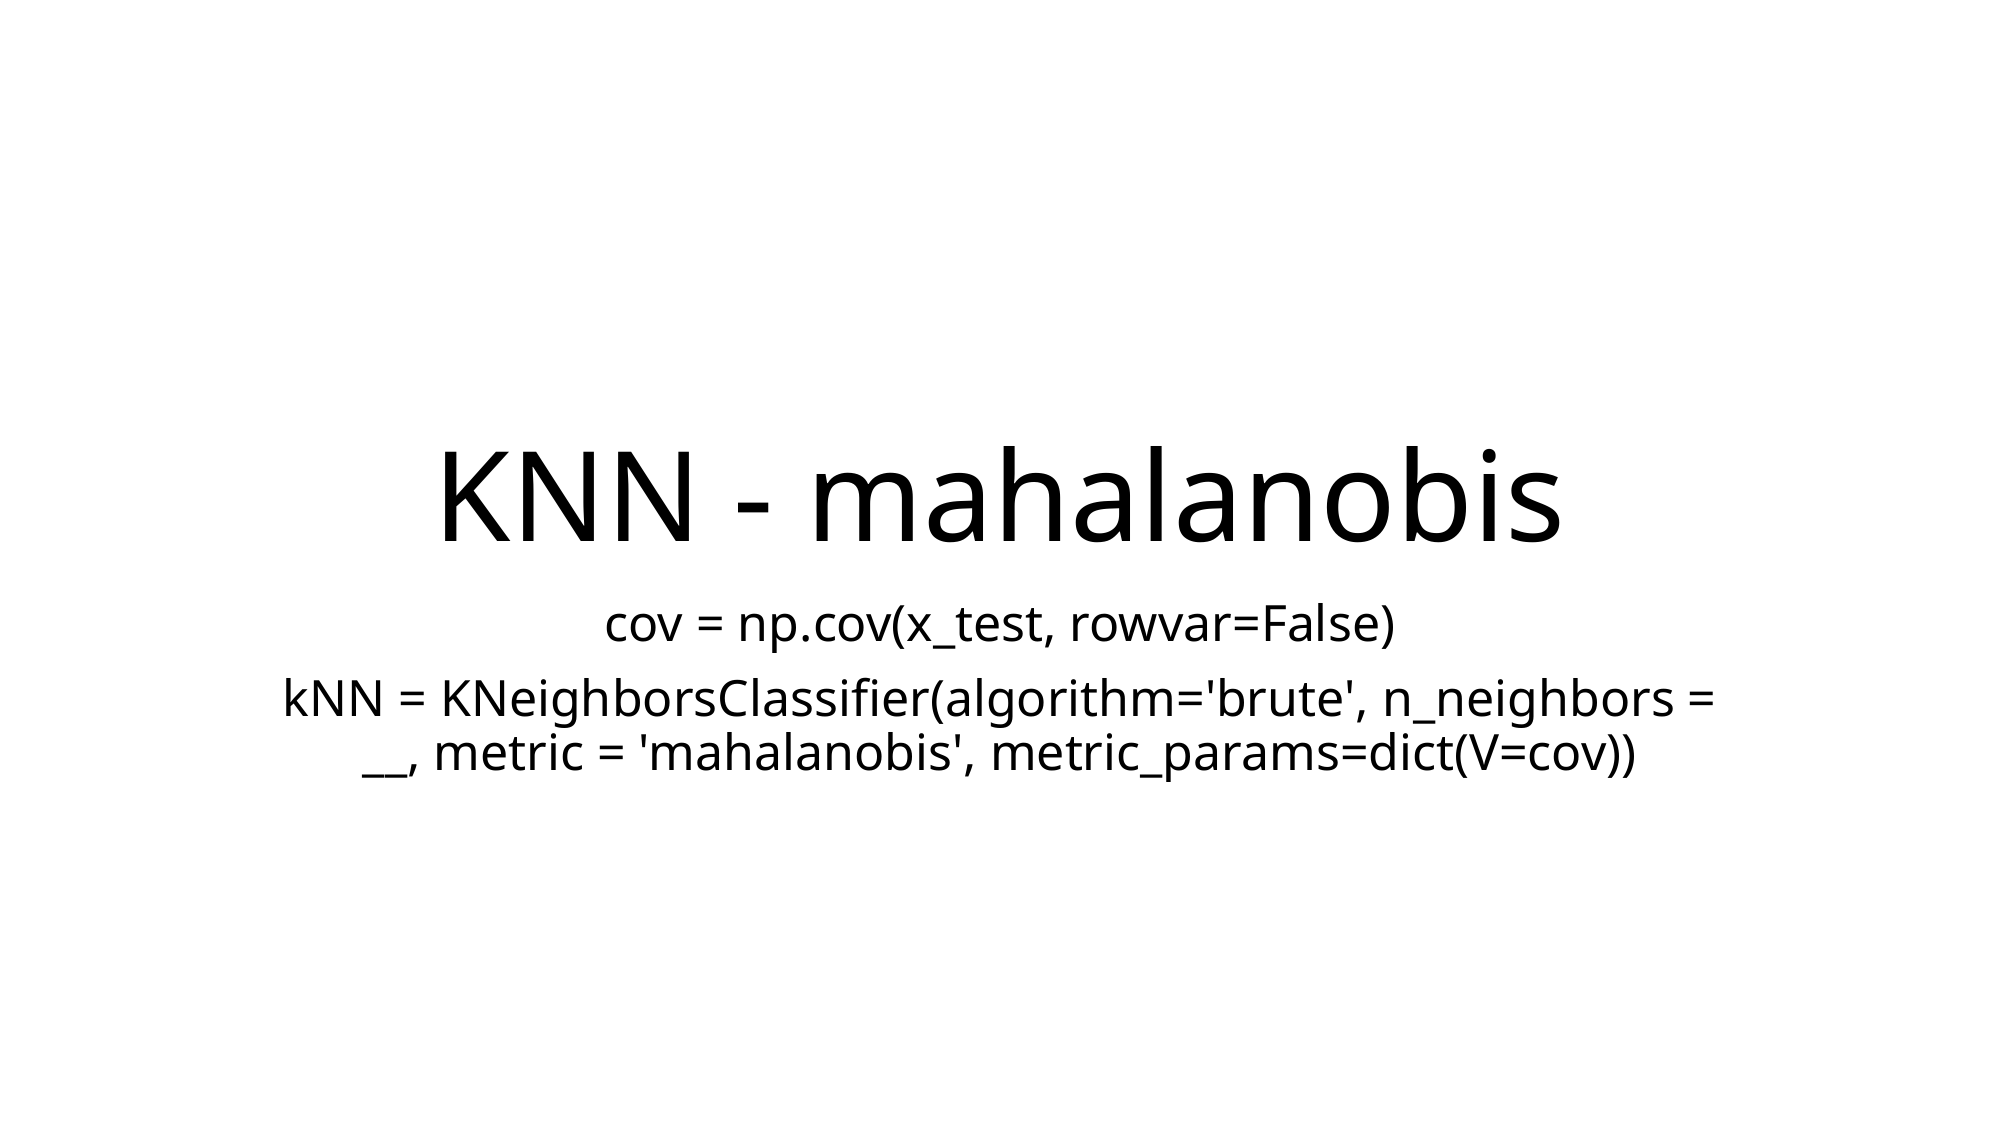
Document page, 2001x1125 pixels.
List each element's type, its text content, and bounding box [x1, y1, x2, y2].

title KNN - mahalanobis [249, 184, 1750, 576]
subtitle cov = np.cov(x_test, rowvar=False) kNN = KNeighborsClassifier(algorithm='brute', n_neighbors = __, metric = 'mahalanobis', metric_params=dict(V=cov)) [249, 590, 1750, 863]
